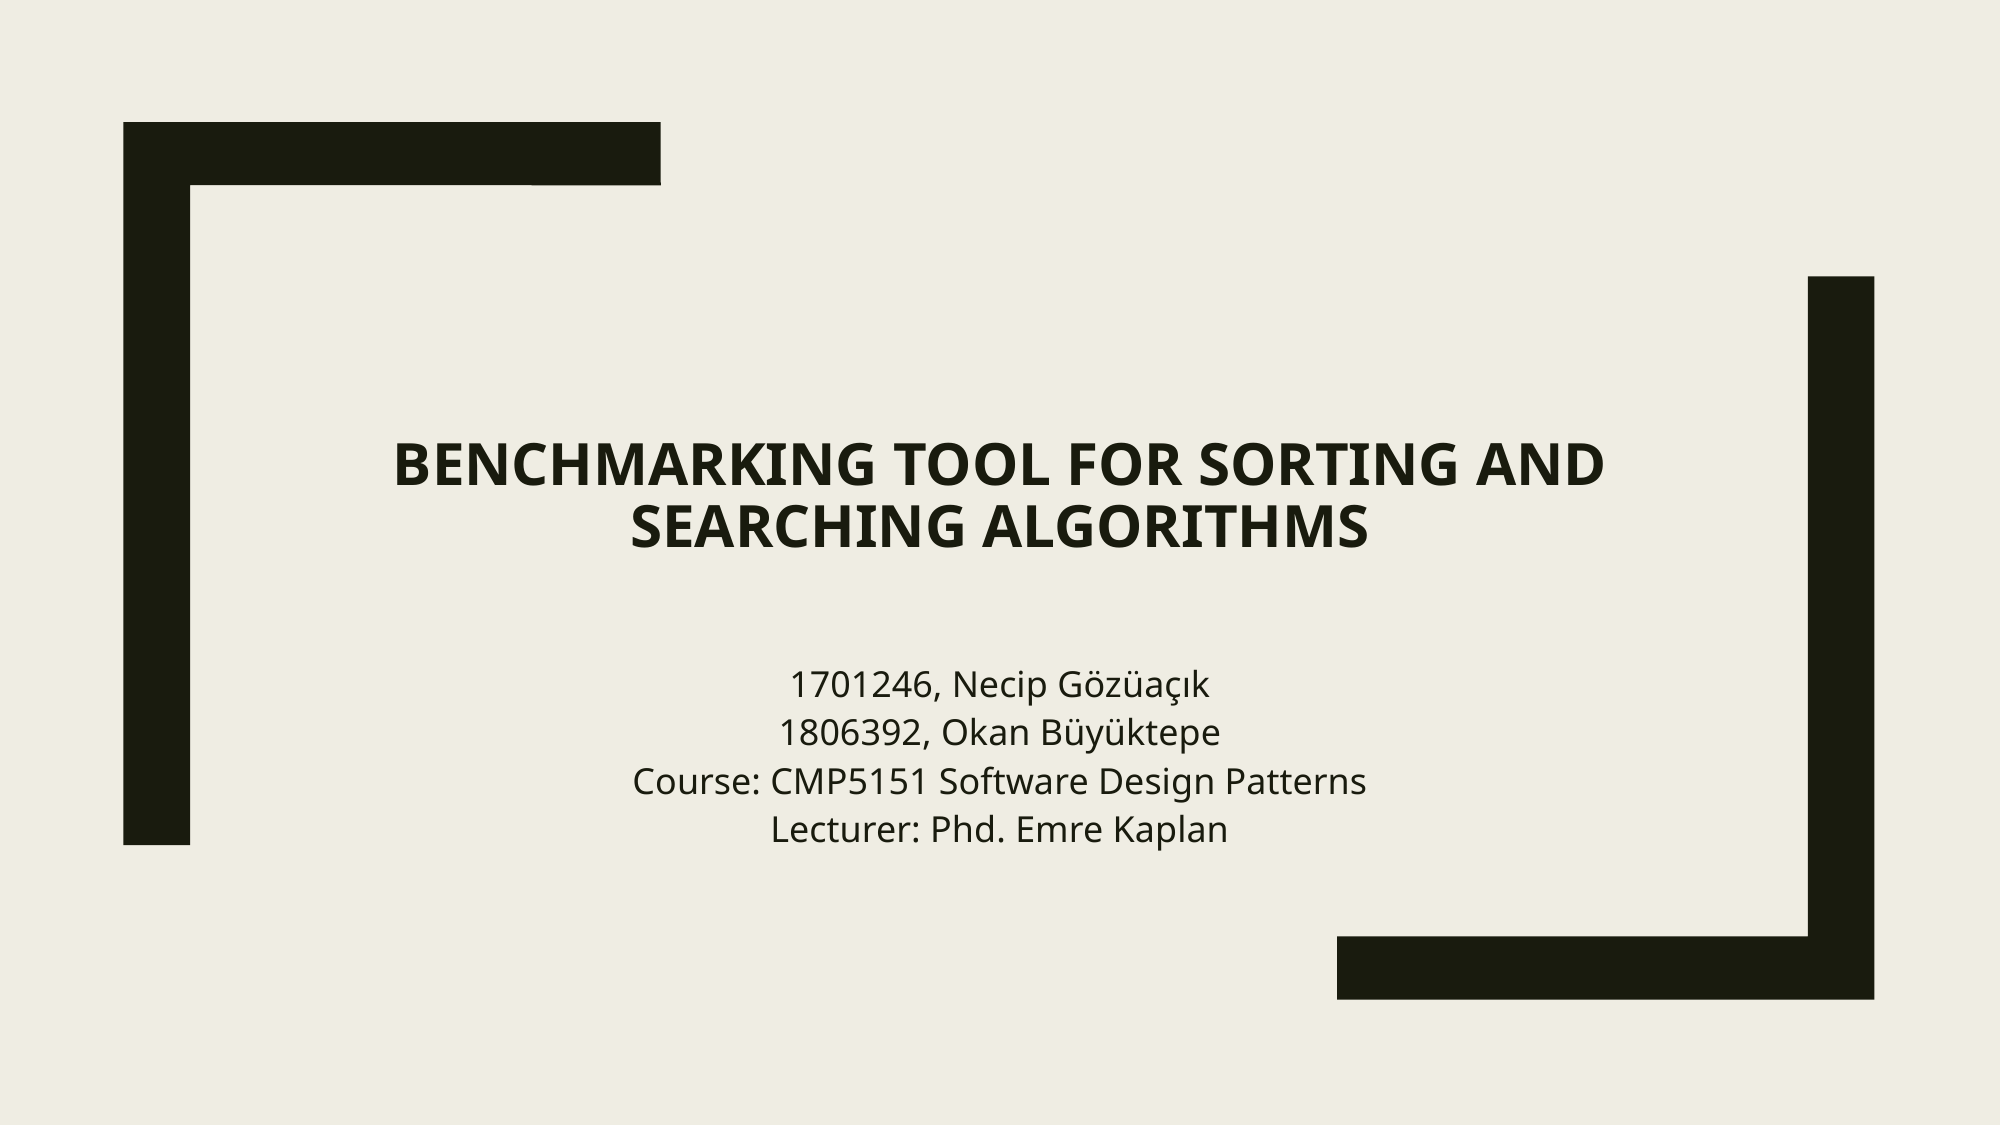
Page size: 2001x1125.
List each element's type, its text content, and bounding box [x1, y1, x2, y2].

subtitle 1701246, Necip Gözüaçık 1806392, Okan Büyüktepe Course: CMP5151 Software Design Patterns Lecturer: Phd. Emre Kaplan [439, 649, 1561, 859]
title Benchmarking Tool for Sorting and Searching Algorithms [314, 293, 1686, 638]
